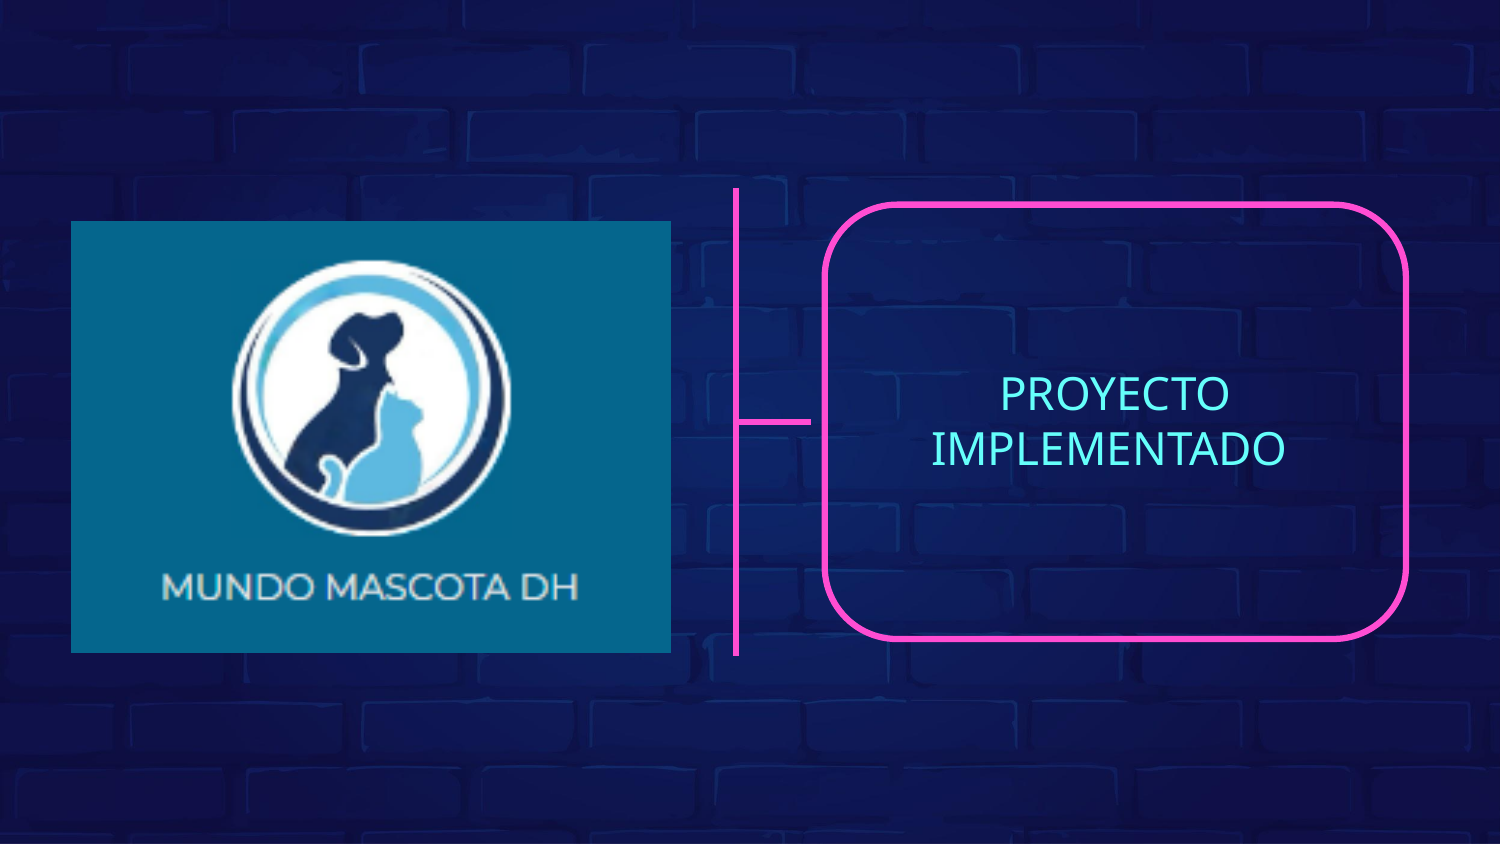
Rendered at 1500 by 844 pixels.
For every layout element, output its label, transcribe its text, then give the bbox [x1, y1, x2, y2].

picture [0, 0, 1500, 844]
text_box [824, 204, 1406, 640]
subtitle PROYECTO IMPLEMENTADO [851, 308, 1380, 565]
